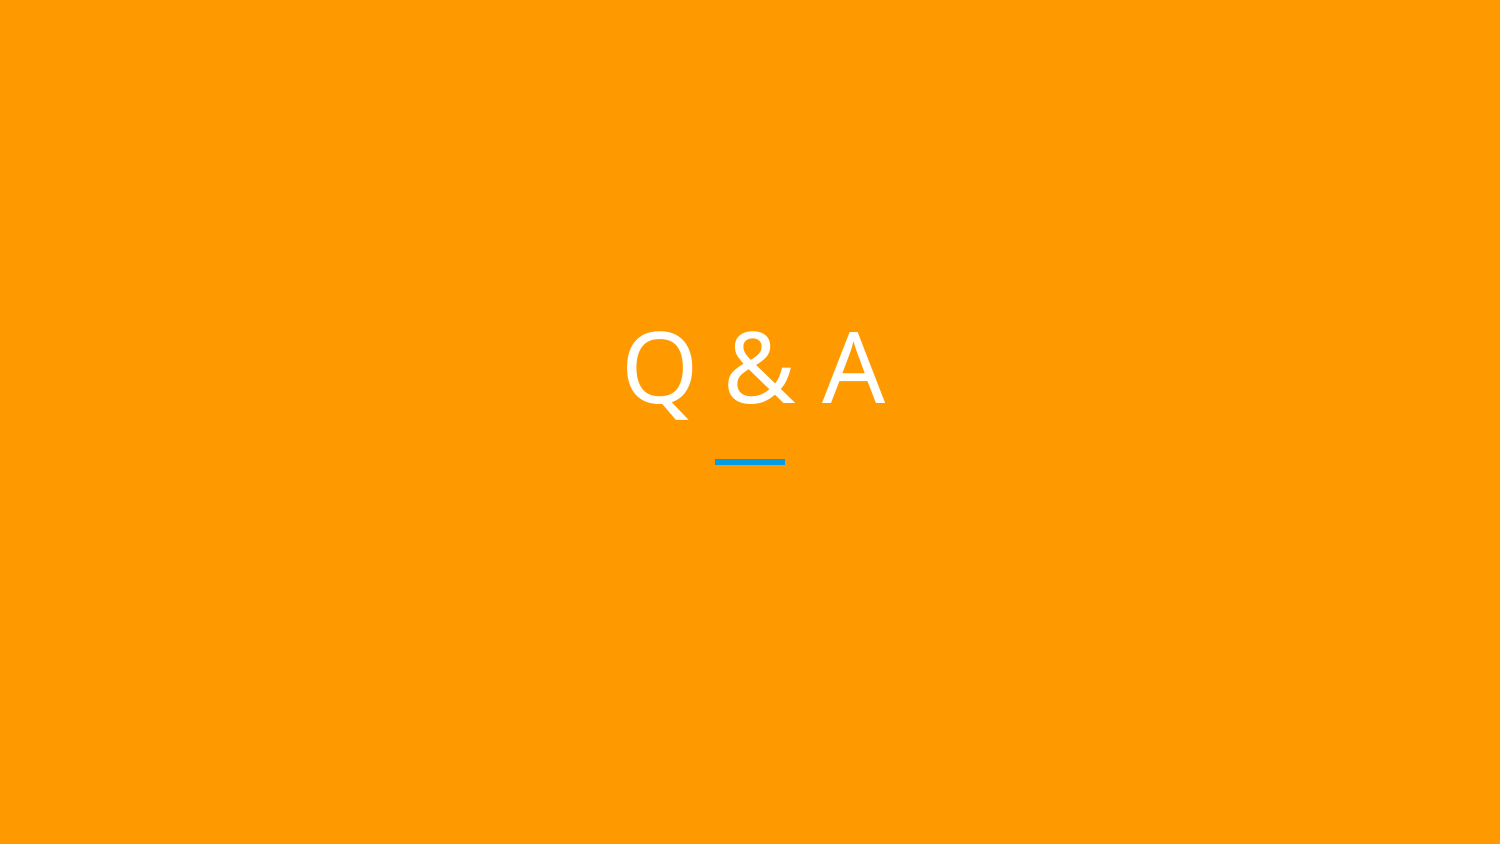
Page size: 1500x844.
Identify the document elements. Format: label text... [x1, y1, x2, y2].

title Q & A [78, 289, 1428, 439]
